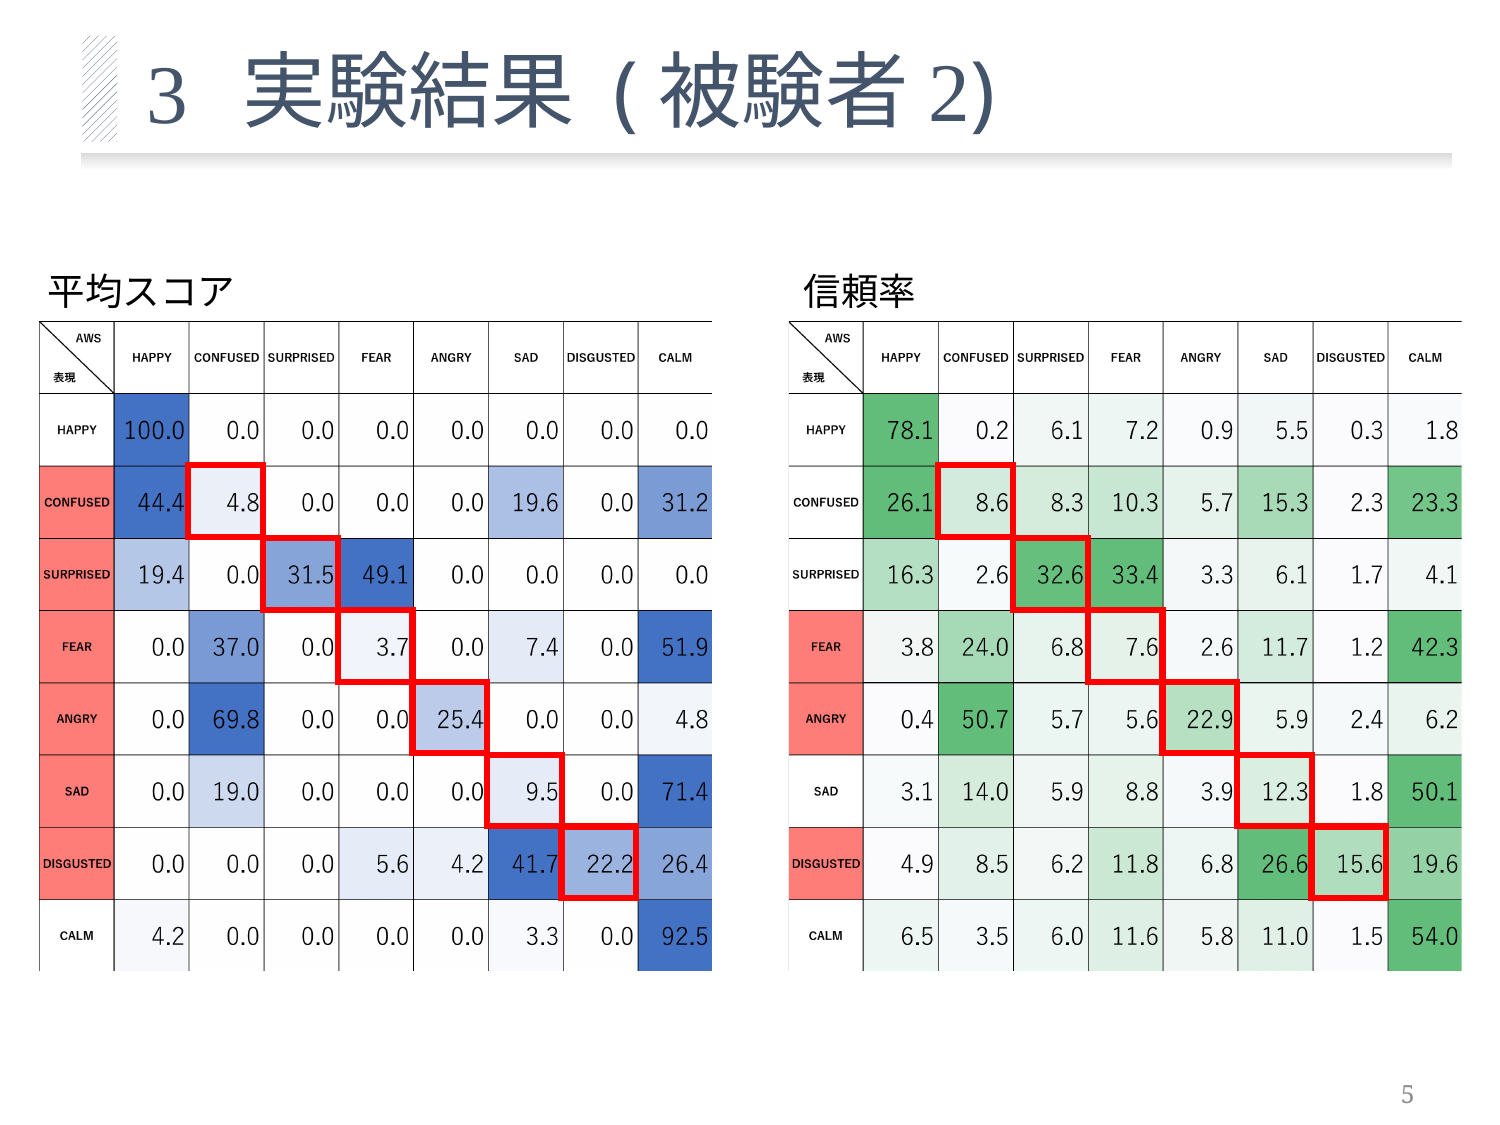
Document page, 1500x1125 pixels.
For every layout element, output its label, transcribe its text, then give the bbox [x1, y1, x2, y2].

text_box [81, 35, 118, 143]
picture [39, 321, 713, 971]
text_box 実験結果 (被験者2) [227, 30, 1010, 146]
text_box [787, 260, 1462, 971]
text_box [80, 153, 1453, 169]
text_box 3 [131, 33, 203, 148]
slide_number 5 [1092, 1065, 1430, 1125]
text_box 平均スコア [32, 260, 250, 321]
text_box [187, 465, 637, 899]
